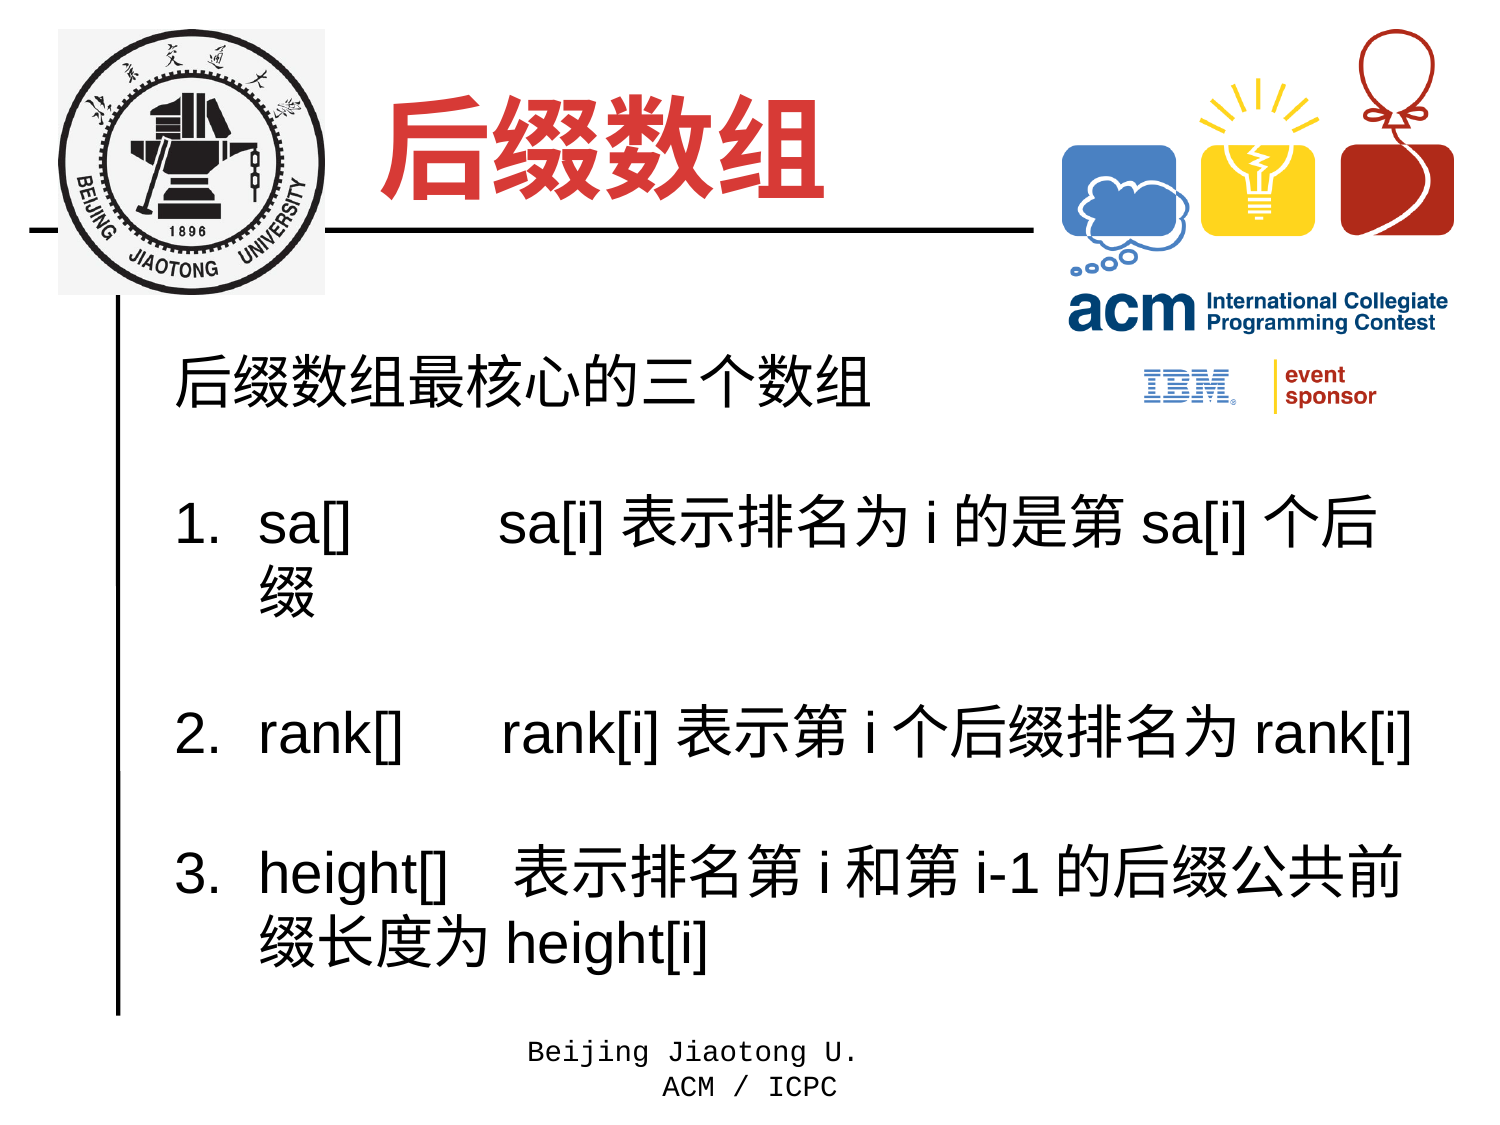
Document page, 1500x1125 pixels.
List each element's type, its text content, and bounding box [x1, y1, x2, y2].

picture [58, 29, 325, 295]
picture [1062, 29, 1454, 414]
text_box 后缀数组最核心的三个数组 sa[] sa[i]表示排名为i的是第sa[i]个后缀 rank[] rank[i]表示第i个后缀排名为rank[i] height[] 表示排名第i和第i-1的后缀公共前缀长度为height[i] [159, 338, 1447, 983]
text_box 后缀数组 [363, 70, 844, 221]
